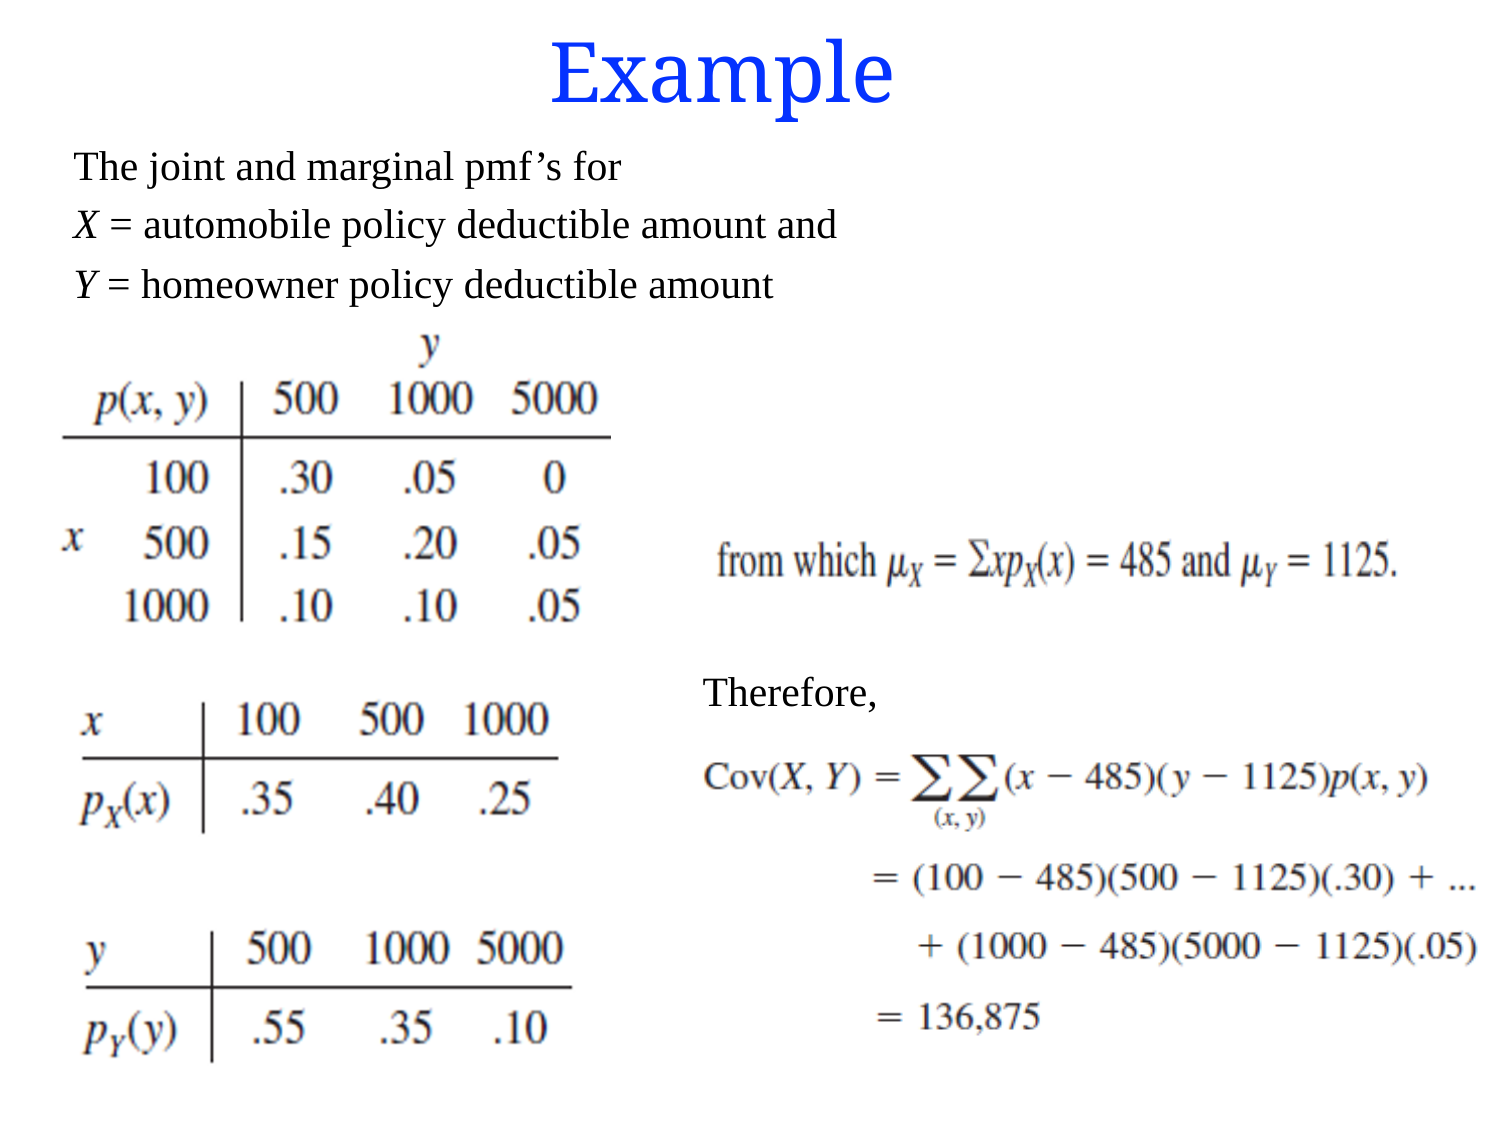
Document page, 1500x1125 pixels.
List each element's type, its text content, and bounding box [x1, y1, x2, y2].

picture [70, 918, 590, 1069]
picture [49, 318, 611, 638]
picture [707, 524, 1403, 601]
list The joint and marginal pmf’s for X = automobile policy deductible amount and Y = homeowner policy deductible amount [58, 131, 1409, 319]
picture [66, 687, 559, 844]
text_box Therefore, [687, 657, 893, 722]
title Example [58, 0, 1409, 131]
picture [685, 737, 1500, 1046]
